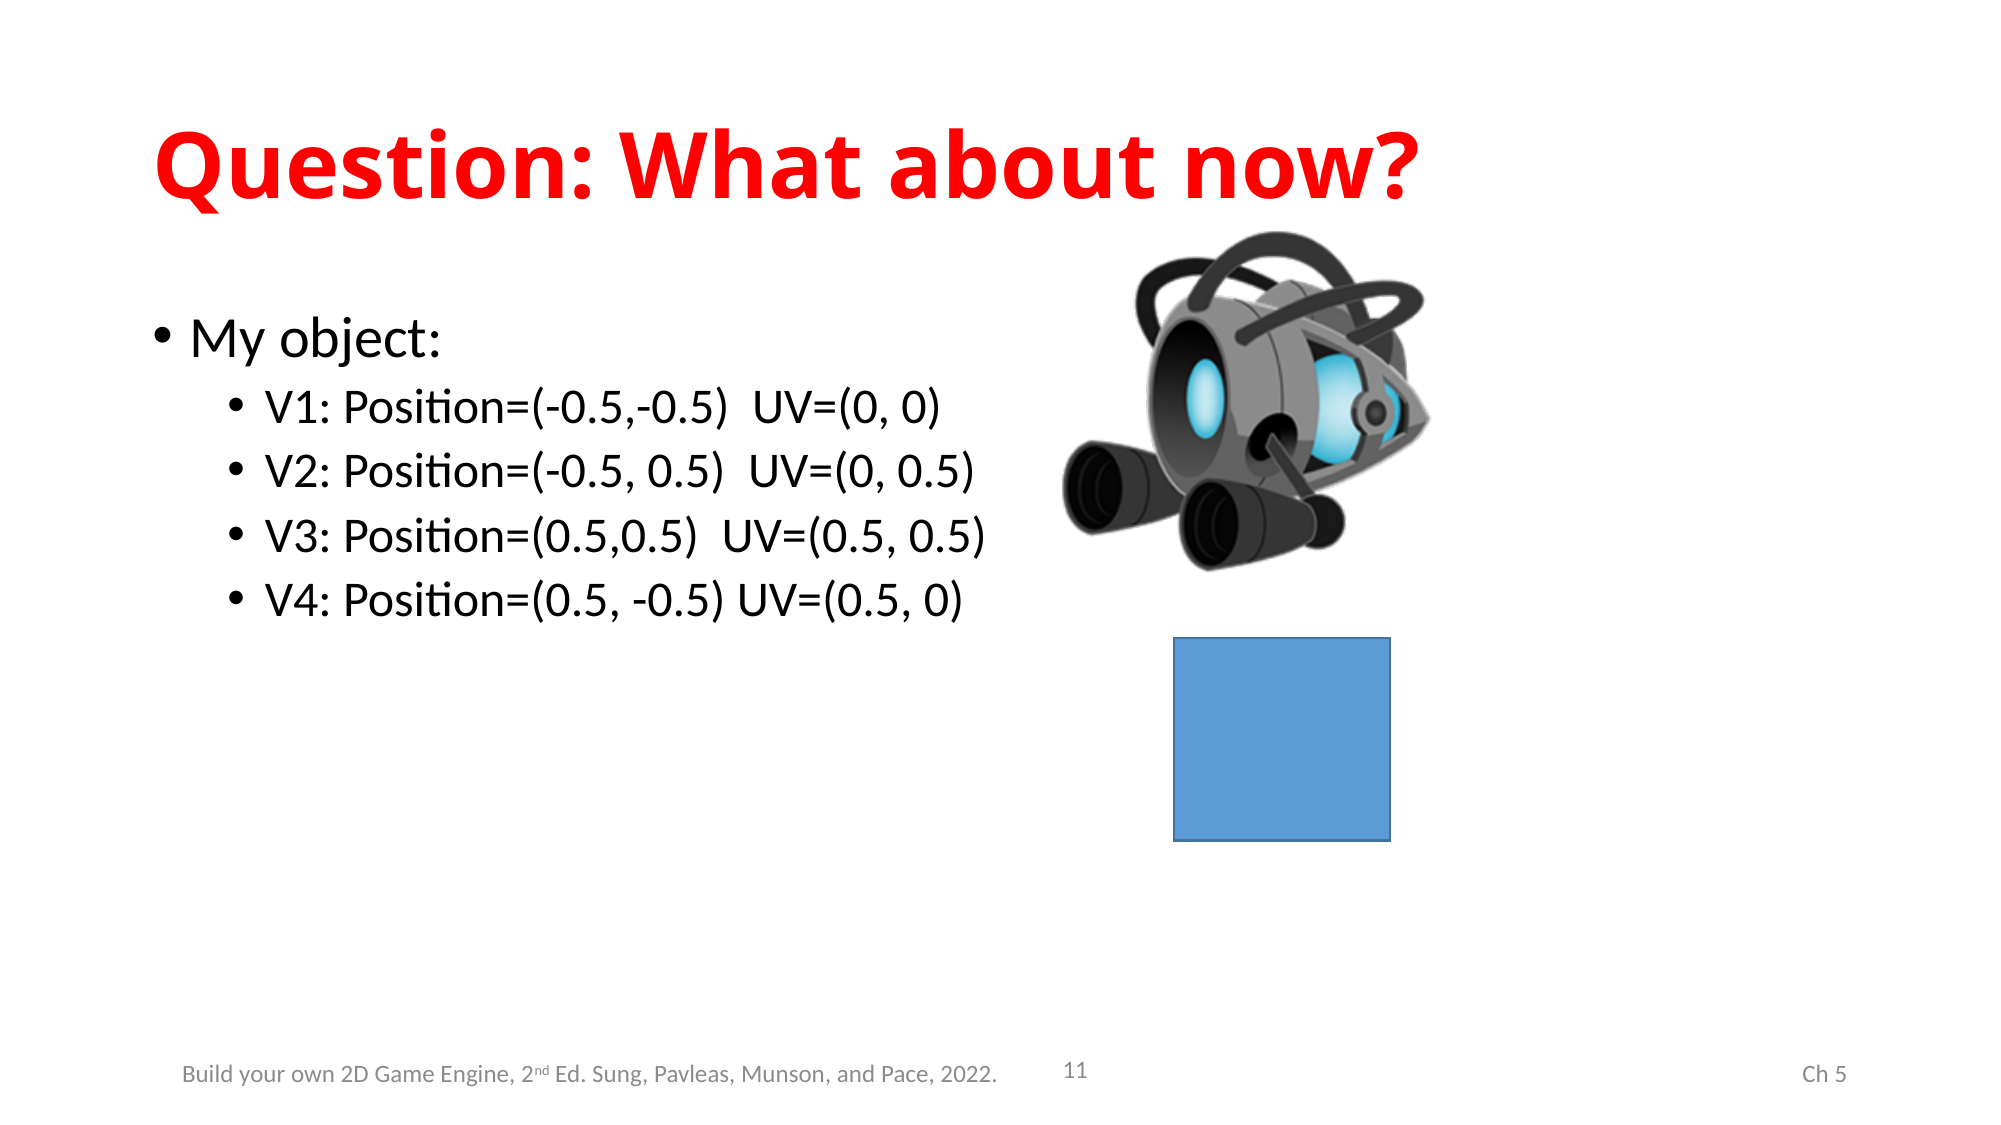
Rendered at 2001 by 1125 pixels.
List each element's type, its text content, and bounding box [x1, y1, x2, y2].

picture [1050, 202, 1449, 601]
text_box [1173, 637, 1391, 842]
list My object: V1: Position=(-0.5,-0.5) UV=(0, 0) V2: Position=(-0.5, 0.5) UV=(0, 0.5) V3: Position=(0.5,0.5) UV=(0.5, 0.5) V4: Position=(0.5, -0.5) UV=(0.5, 0) [137, 299, 1863, 1014]
title Question: What about now? [137, 59, 1863, 278]
